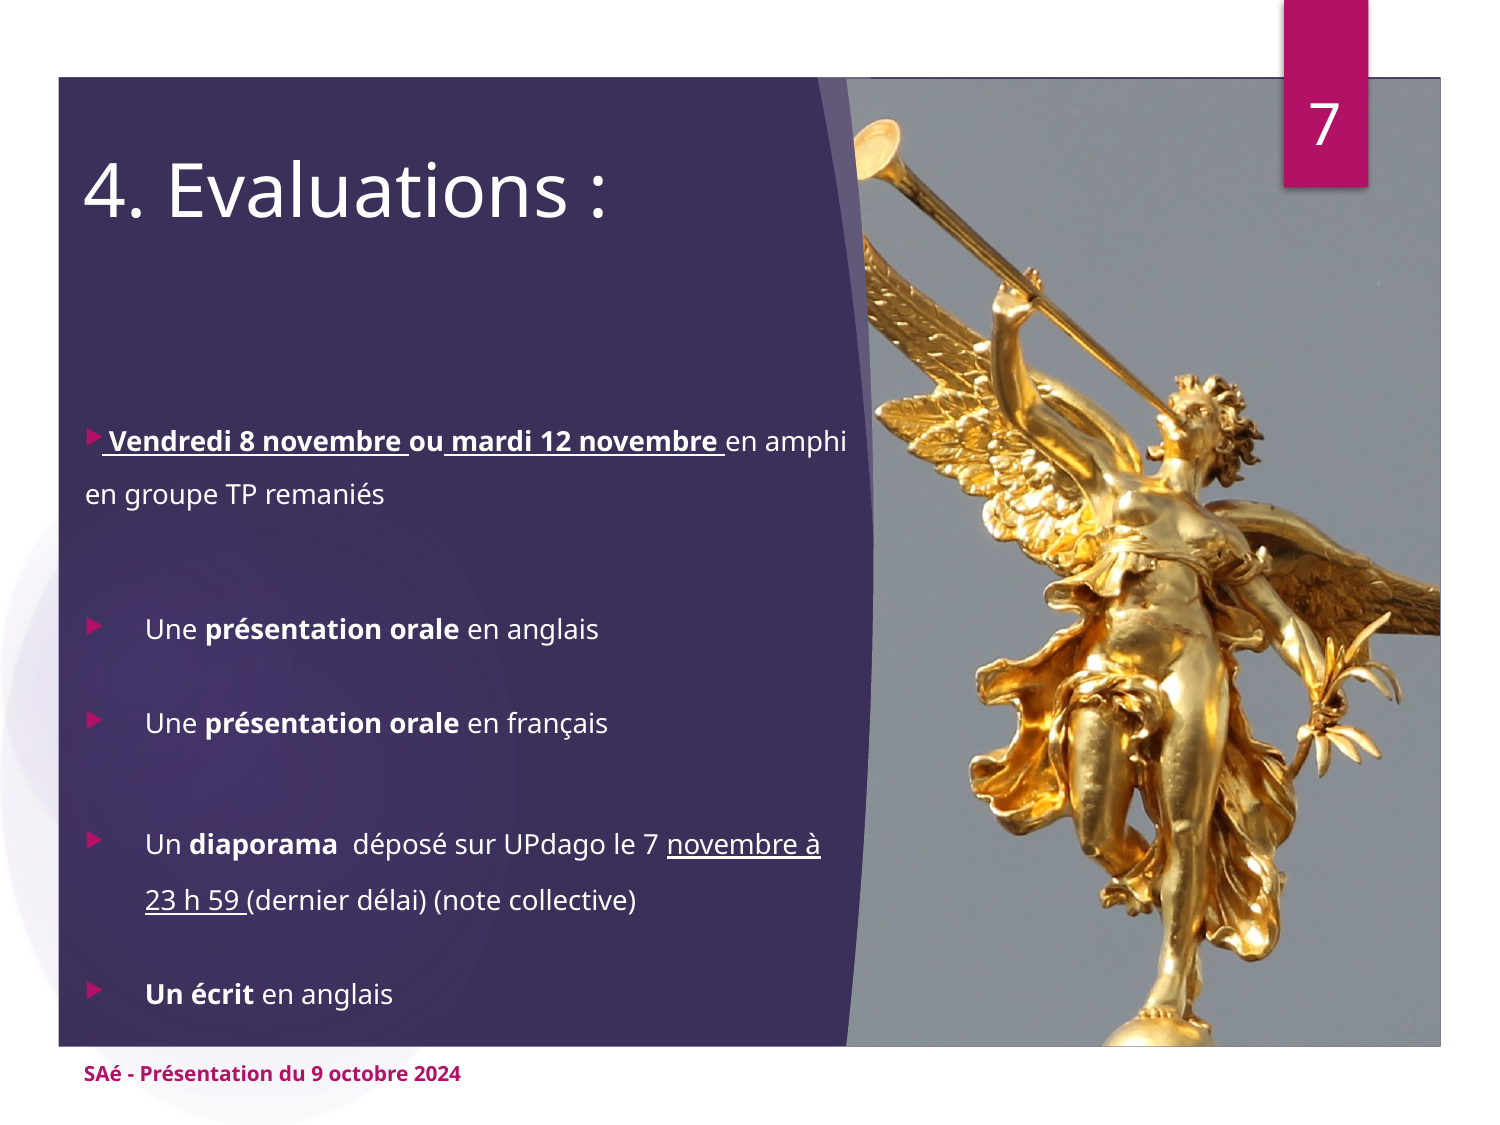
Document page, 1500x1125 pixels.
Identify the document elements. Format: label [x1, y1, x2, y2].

text_box [0, 0, 1500, 1125]
picture [833, 78, 1441, 1047]
